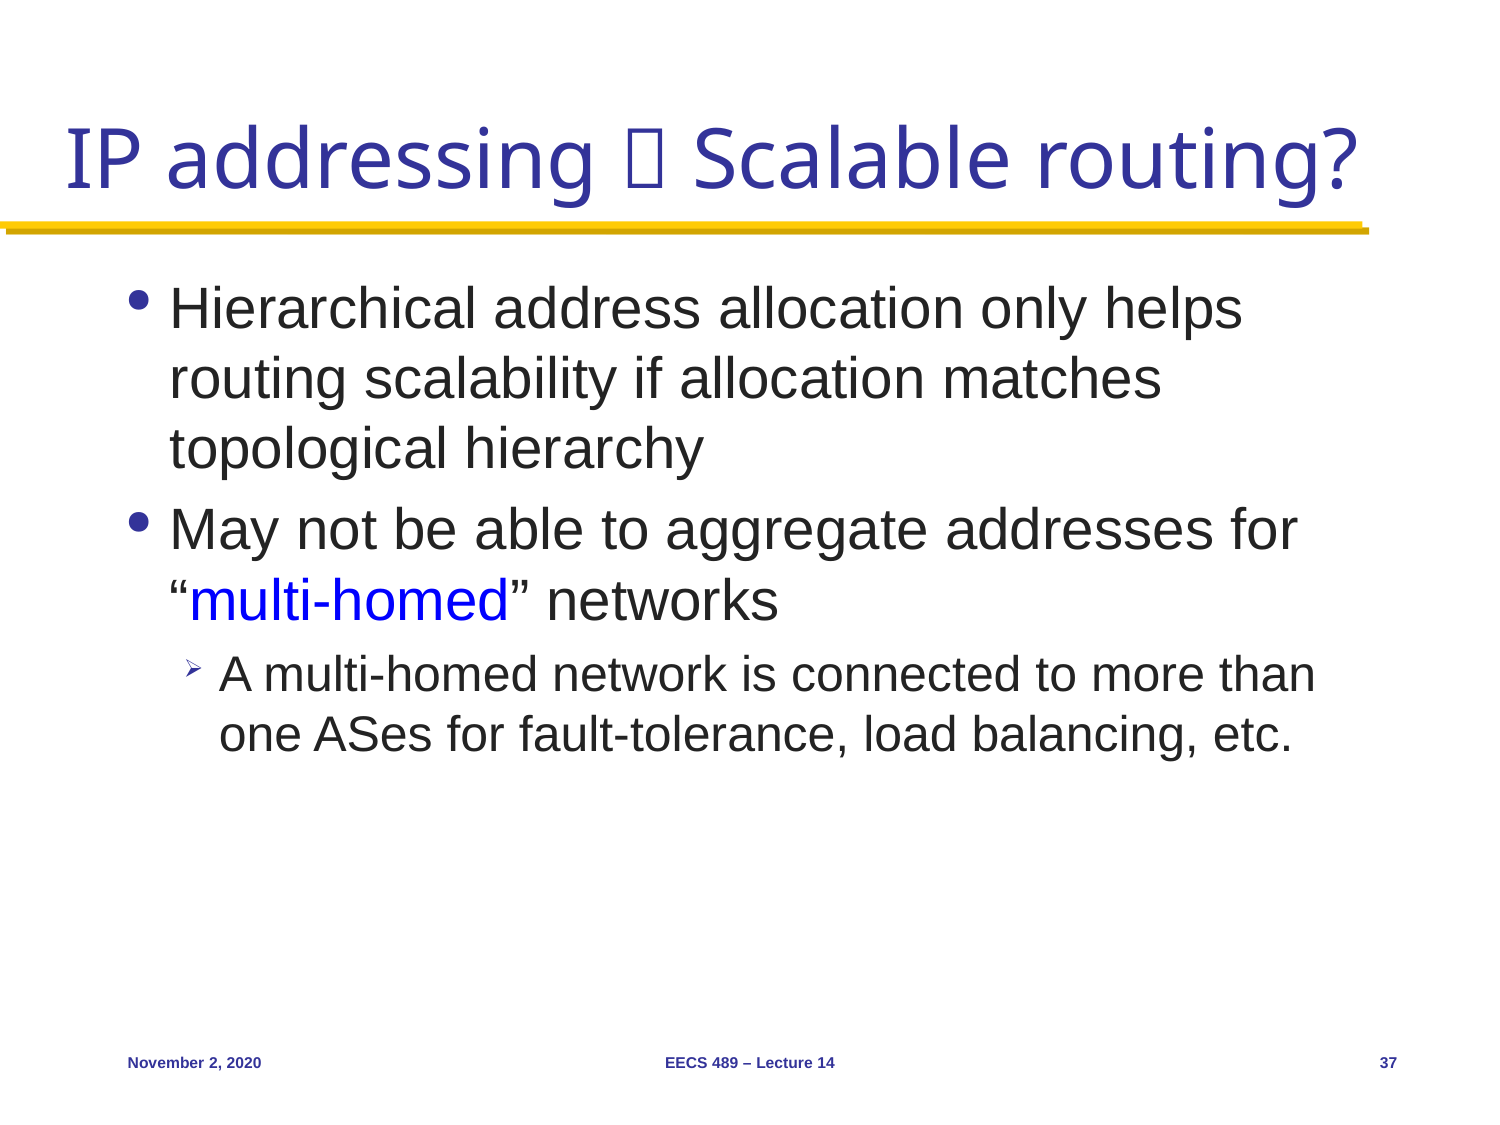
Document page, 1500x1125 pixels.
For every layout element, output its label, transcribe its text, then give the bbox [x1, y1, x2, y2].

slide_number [112, 1024, 426, 1101]
list Hierarchical address allocation only helps routing scalability if allocation matches topological hierarchy May not be able to aggregate addresses for “multi-homed” networks A multi-homed network is connected to more than one ASes for fault-tolerance, load balancing, etc. [112, 262, 1413, 988]
slide_number 37 [1312, 1024, 1413, 1101]
footer EECS 489 – Lecture 14 [512, 1024, 988, 1101]
title IP addressing  Scalable routing? [49, 24, 1451, 213]
